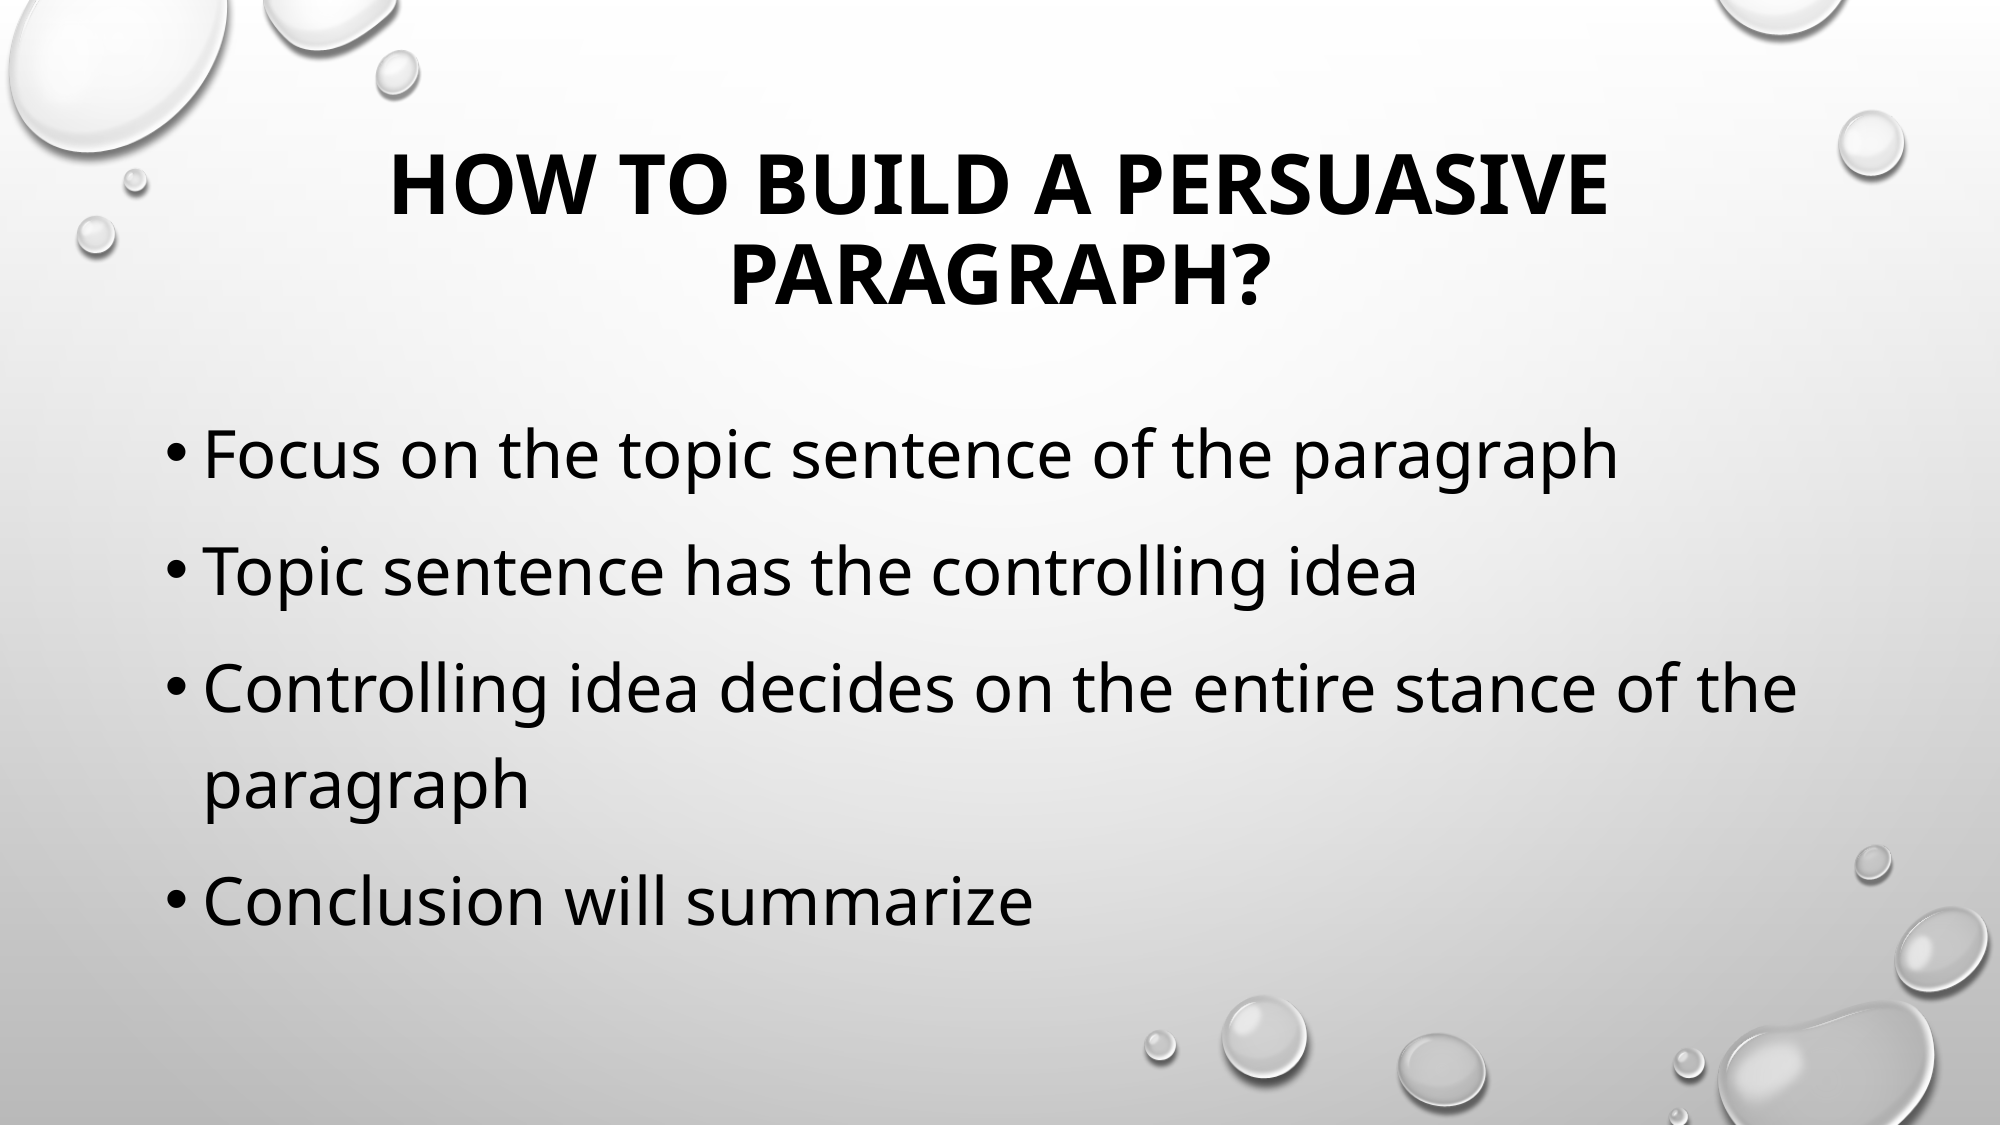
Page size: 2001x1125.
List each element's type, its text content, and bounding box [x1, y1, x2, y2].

list Focus on the topic sentence of the paragraph Topic sentence has the controlling idea Controlling idea decides on the entire stance of the paragraph Conclusion will summarize [149, 388, 1850, 950]
picture [0, 0, 2000, 1125]
title How to build a persuasive paragraph? [149, 101, 1851, 364]
